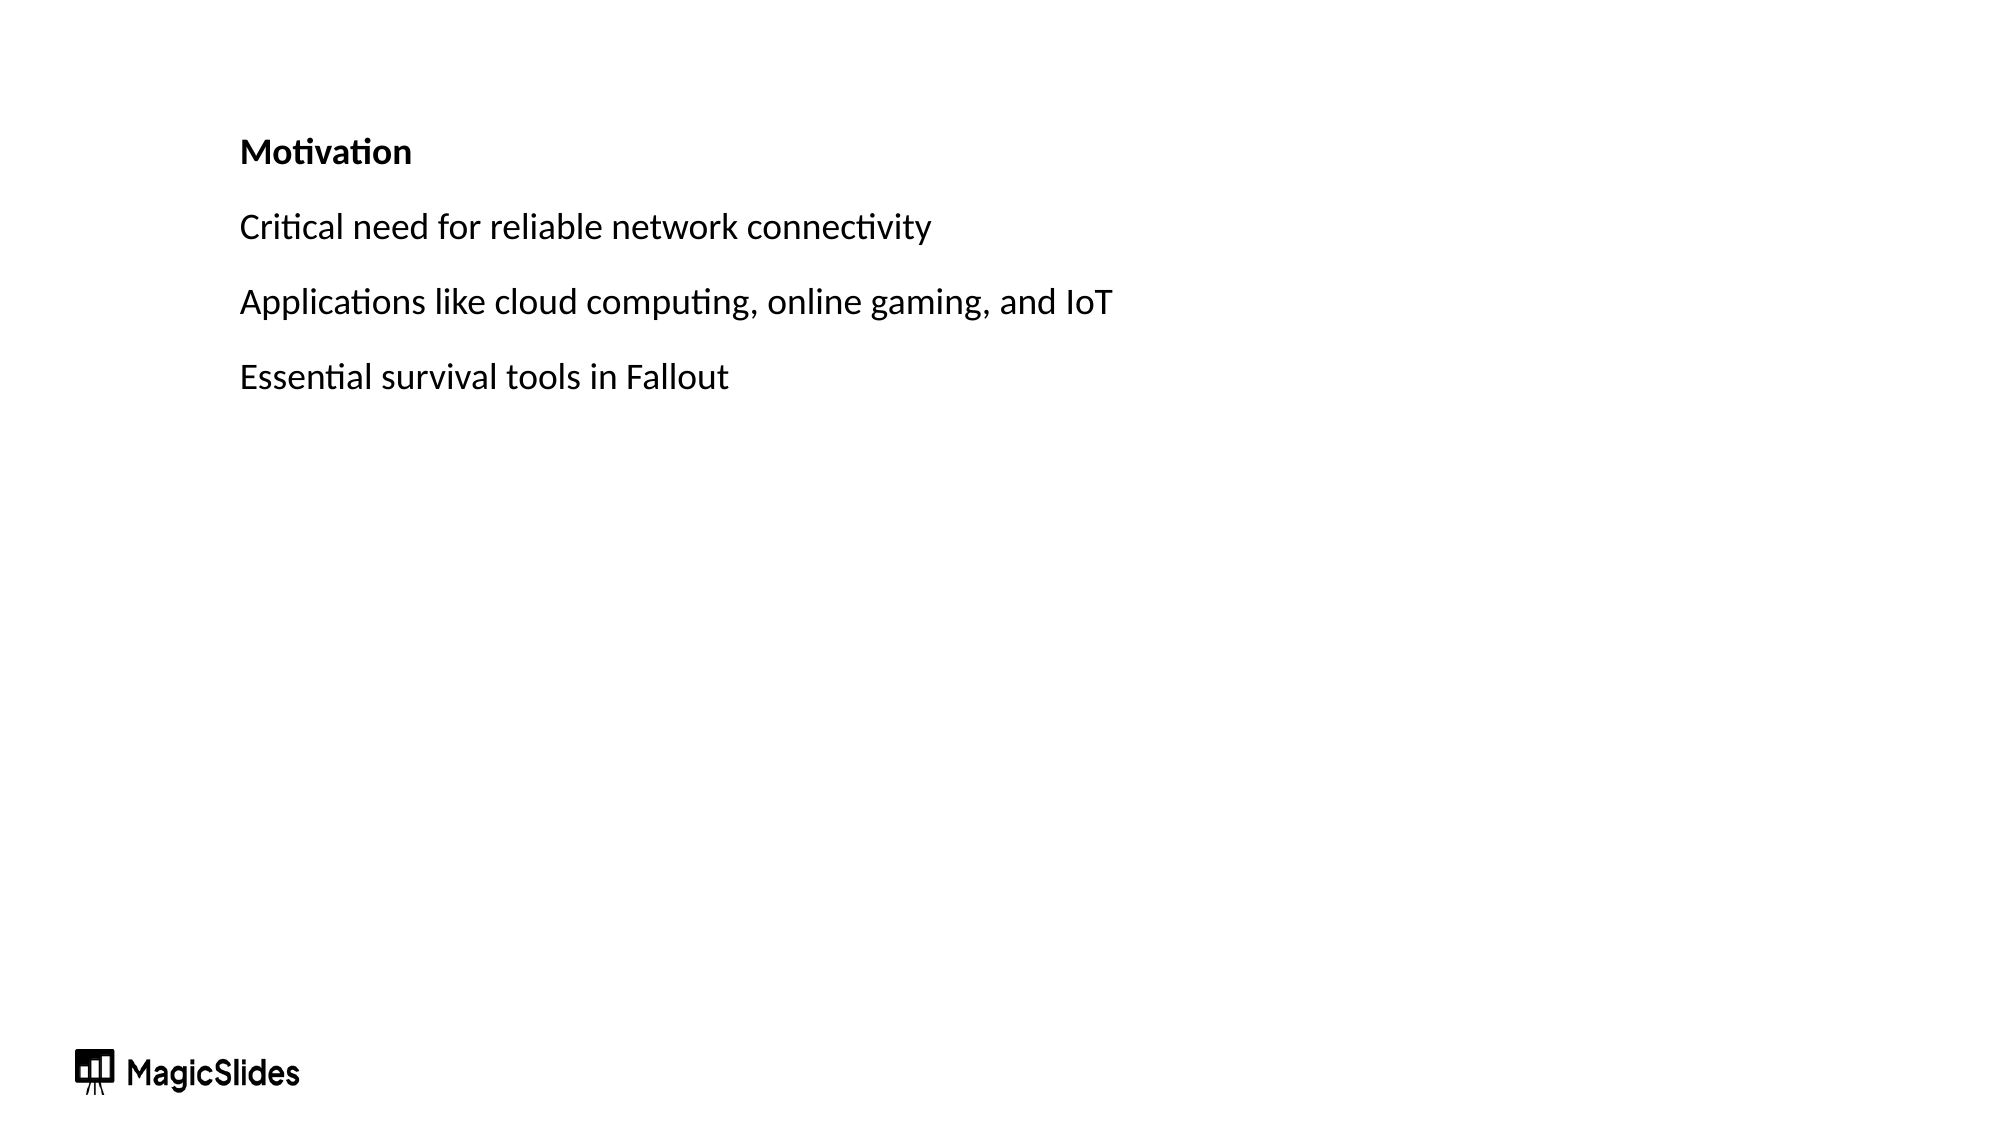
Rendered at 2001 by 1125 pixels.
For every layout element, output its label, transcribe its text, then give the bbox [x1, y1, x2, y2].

text_box Critical need for reliable network connectivity [225, 187, 1463, 262]
text_box Applications like cloud computing, online gaming, and IoT [225, 262, 1463, 337]
picture [75, 1049, 300, 1095]
text_box Essential survival tools in Fallout [225, 337, 1463, 413]
text_box Motivation [225, 112, 1463, 187]
